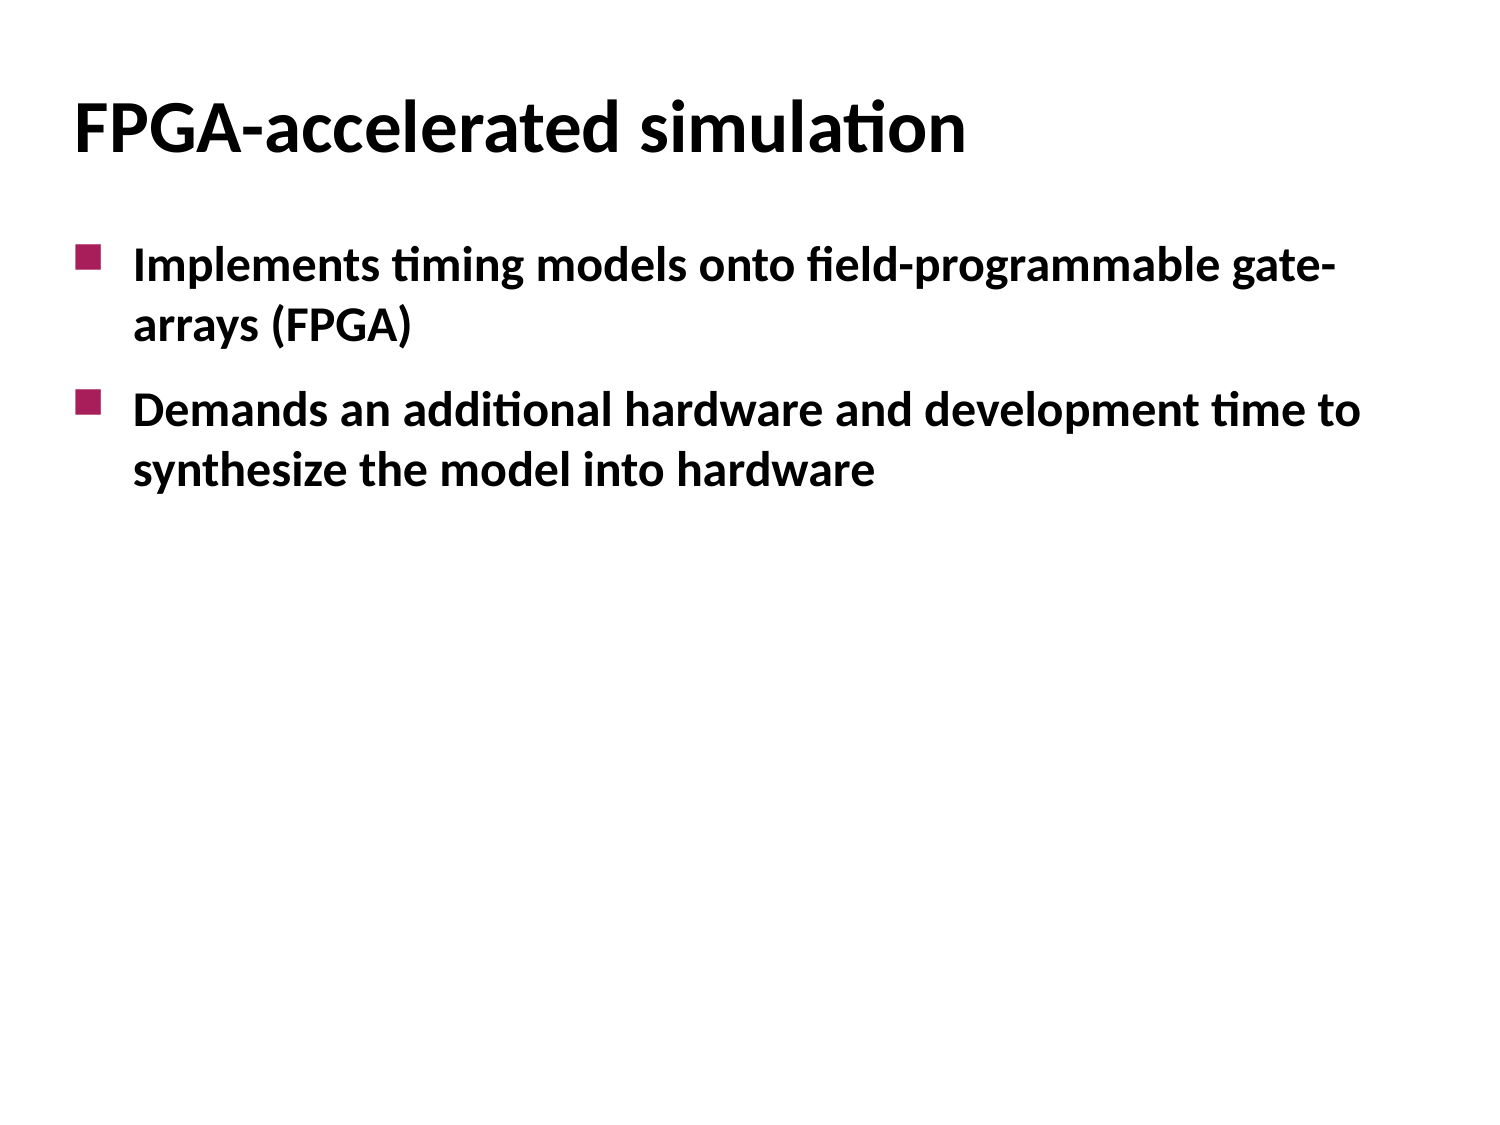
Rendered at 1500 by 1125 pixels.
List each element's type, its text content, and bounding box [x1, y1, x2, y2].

list Implements timing models onto field-programmable gate-arrays (FPGA) Demands an additional hardware and development time to synthesize the model into hardware [61, 223, 1439, 523]
title FPGA-accelerated simulation [59, 62, 1439, 188]
